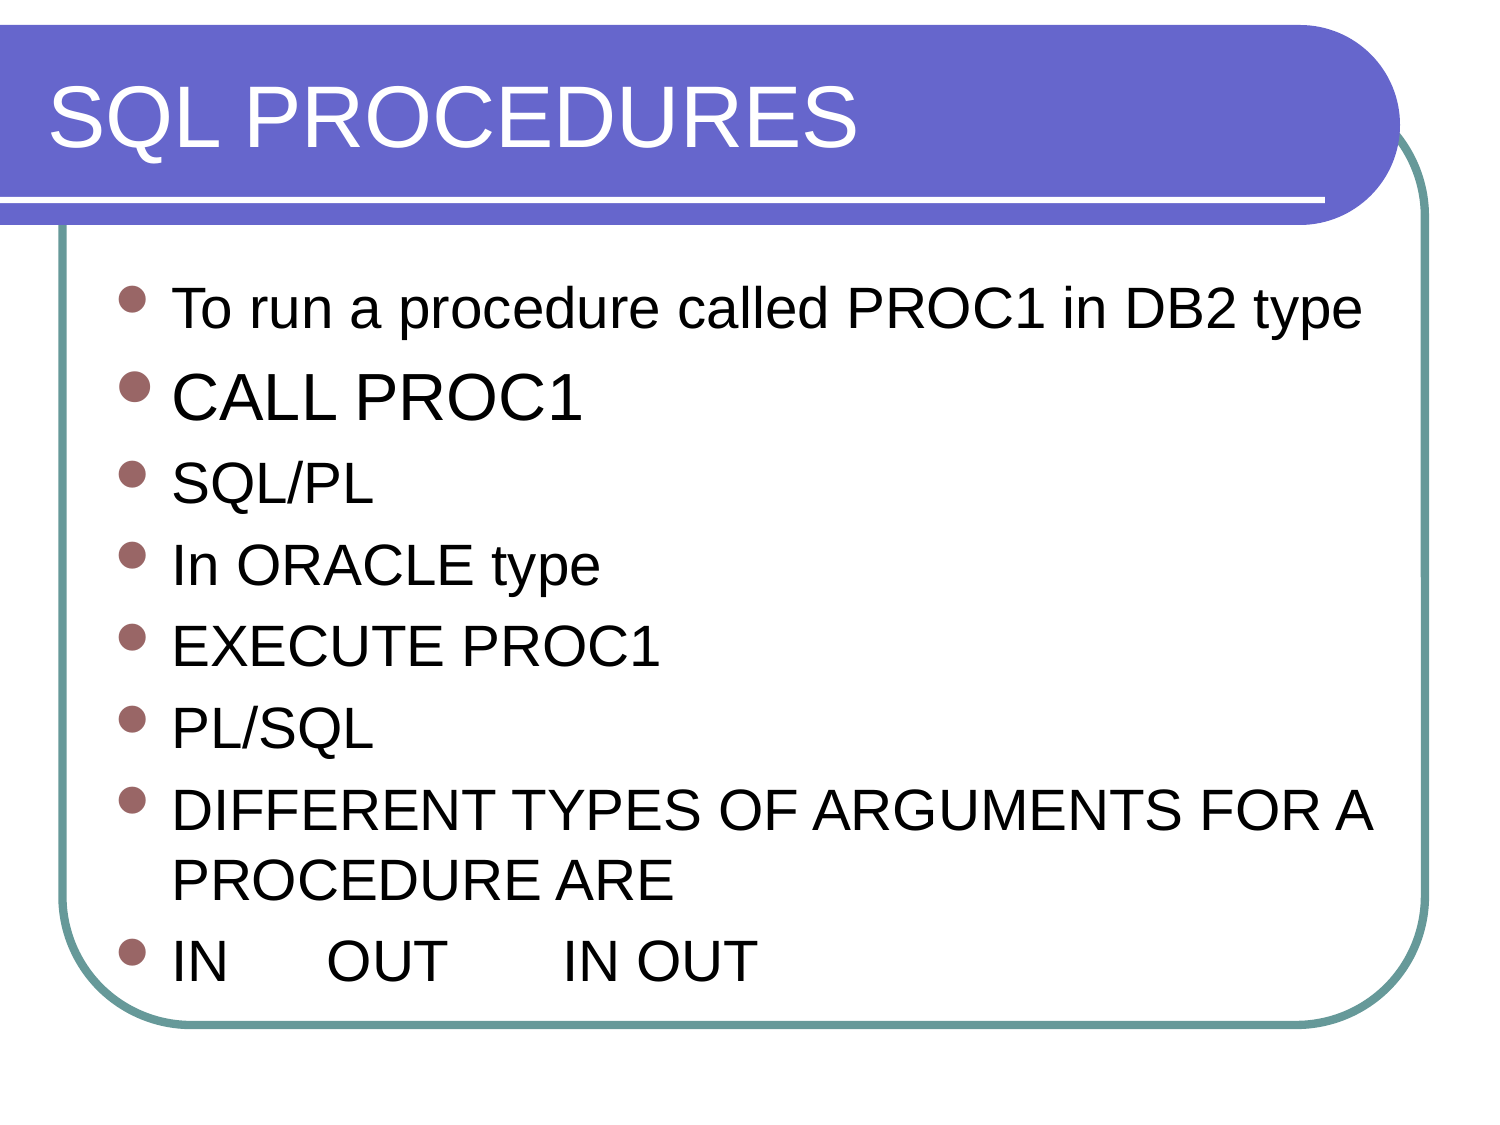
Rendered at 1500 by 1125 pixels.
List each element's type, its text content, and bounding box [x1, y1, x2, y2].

title SQL PROCEDURES [32, 37, 1347, 188]
list To run a procedure called PROC1 in DB2 type CALL PROC1 SQL/PL In ORACLE type EXECUTE PROC1 PL/SQL DIFFERENT TYPES OF ARGUMENTS FOR A PROCEDURE ARE IN OUT IN OUT [99, 262, 1400, 988]
